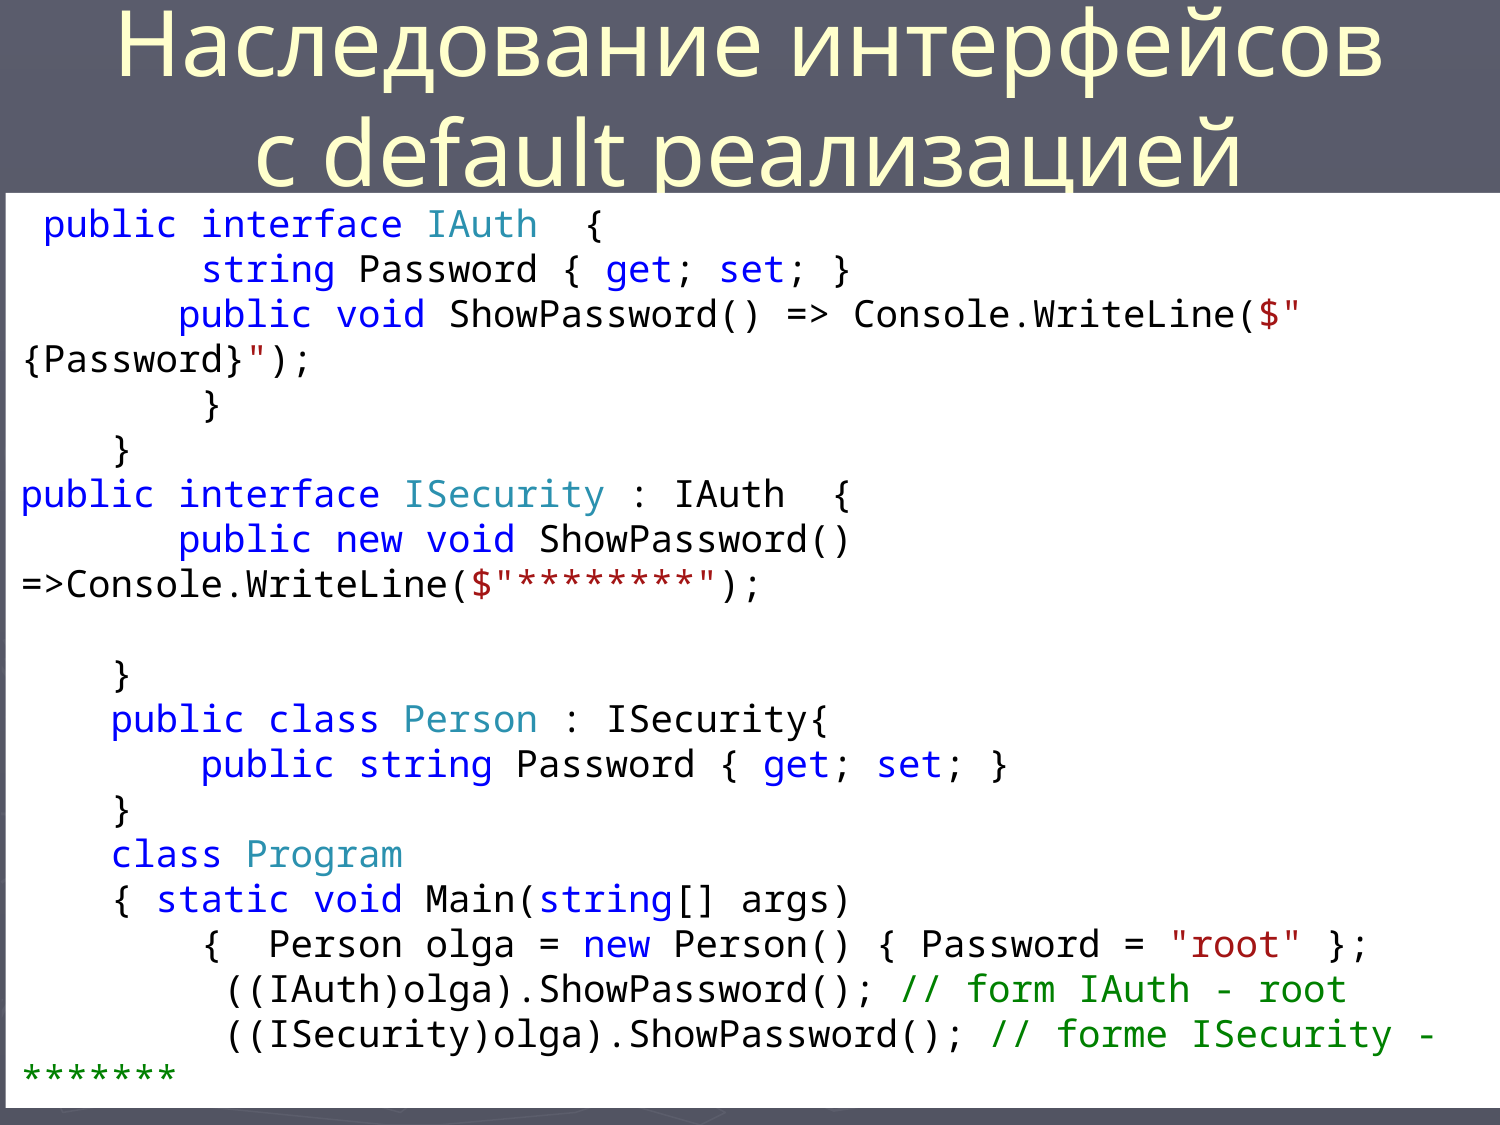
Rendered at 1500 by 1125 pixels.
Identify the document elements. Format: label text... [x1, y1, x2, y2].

title Наследование интерфейсов c default реализацией [49, 1, 1451, 189]
text_box public interface IAuth { string Password { get; set; } public void ShowPassword() => Console.WriteLine($" {Password}"); } } public interface ISecurity : IAuth { public new void ShowPassword() =>Console.WriteLine($"********"); } public class Person : ISecurity{ public string Password { get; set; } } class Program { static void Main(string[] args) { Person olga = new Person() { Password = "root" }; ((IAuth)olga).ShowPassword(); // form IAuth - root ((ISecurity)olga).ShowPassword(); // forme ISecurity -******* [5, 192, 1500, 1108]
